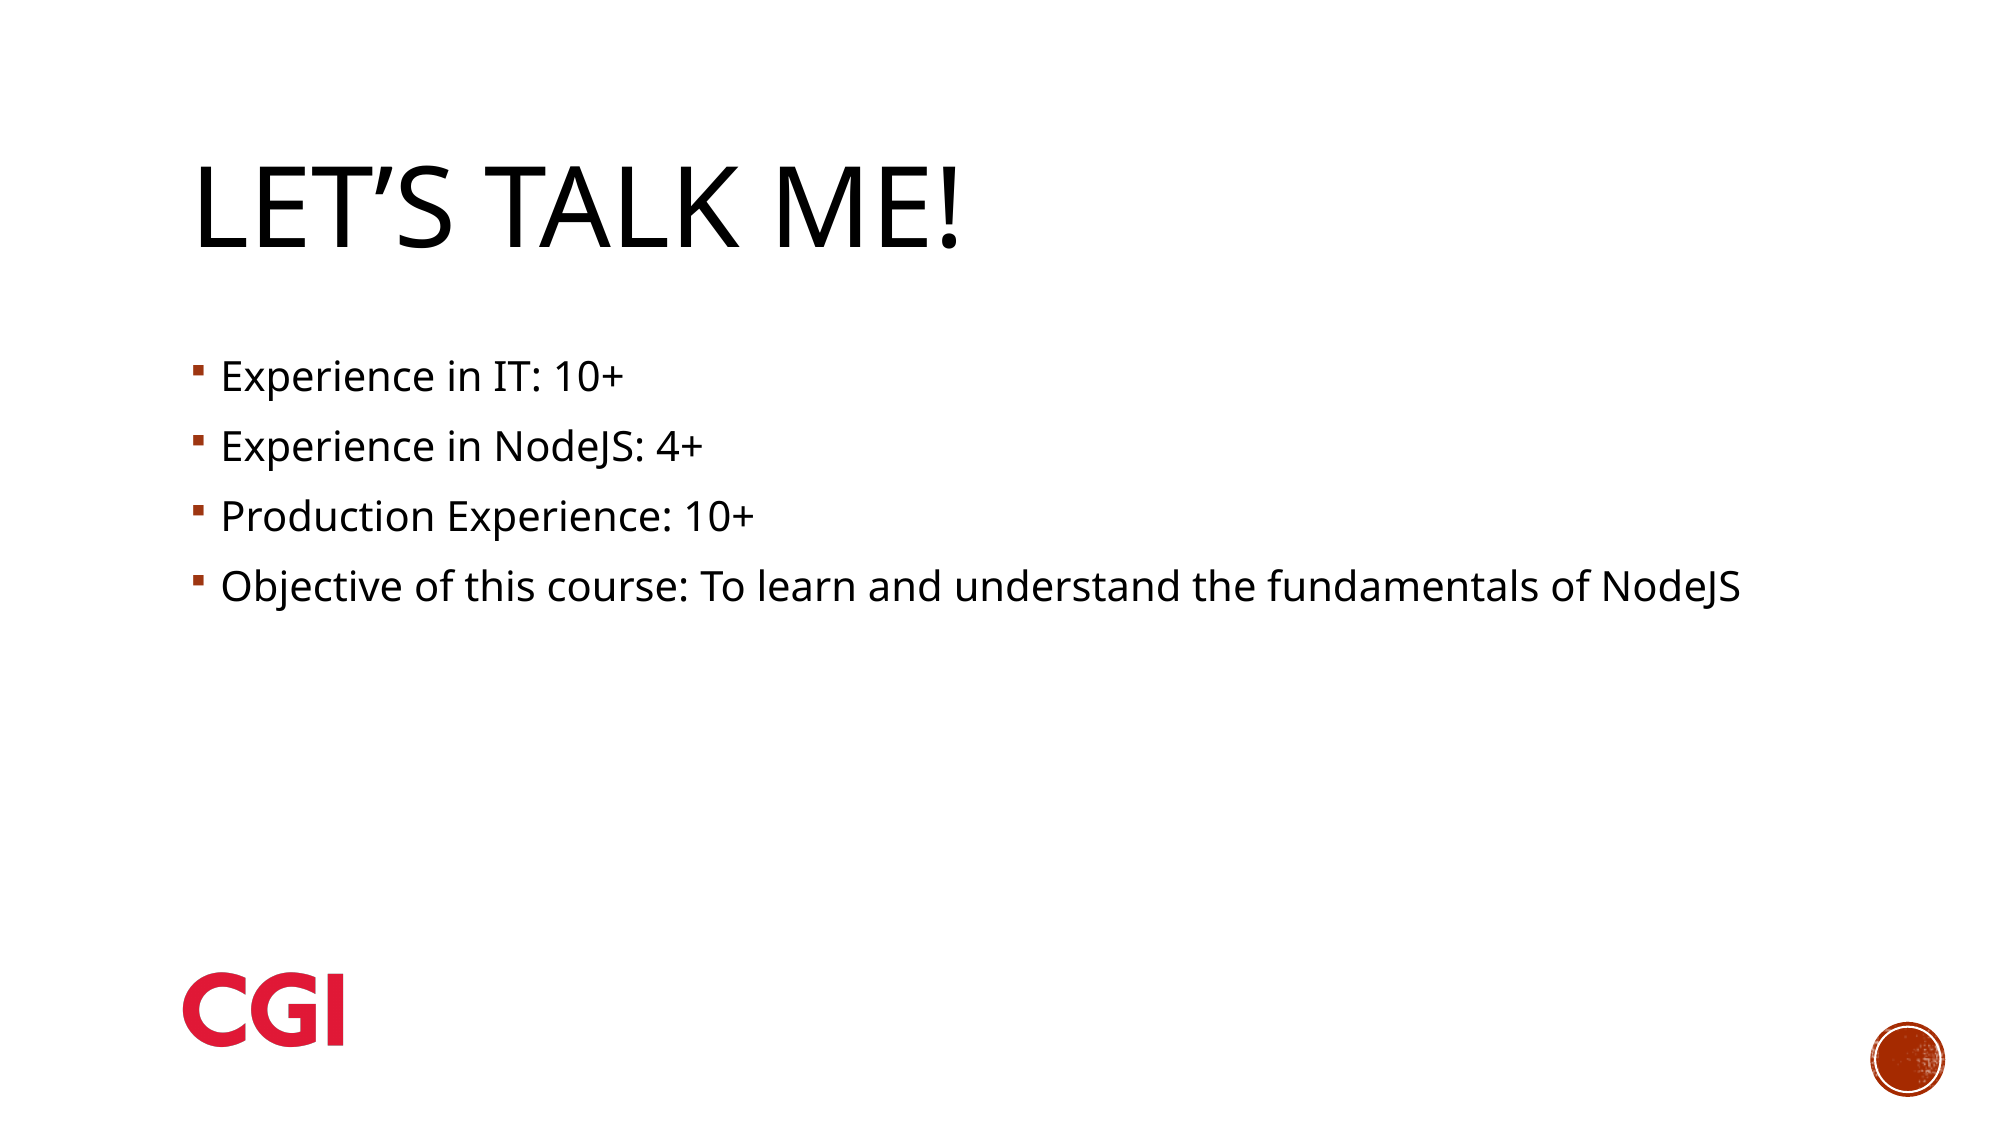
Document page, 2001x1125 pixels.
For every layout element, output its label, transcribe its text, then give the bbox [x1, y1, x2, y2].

list Experience in IT: 10+ Experience in NodeJS: 4+ Production Experience: 10+ Objective of this course: To learn and understand the fundamentals of NodeJS [175, 348, 1826, 1013]
title Let’s talk me! [175, 79, 1826, 344]
picture [149, 938, 379, 1081]
